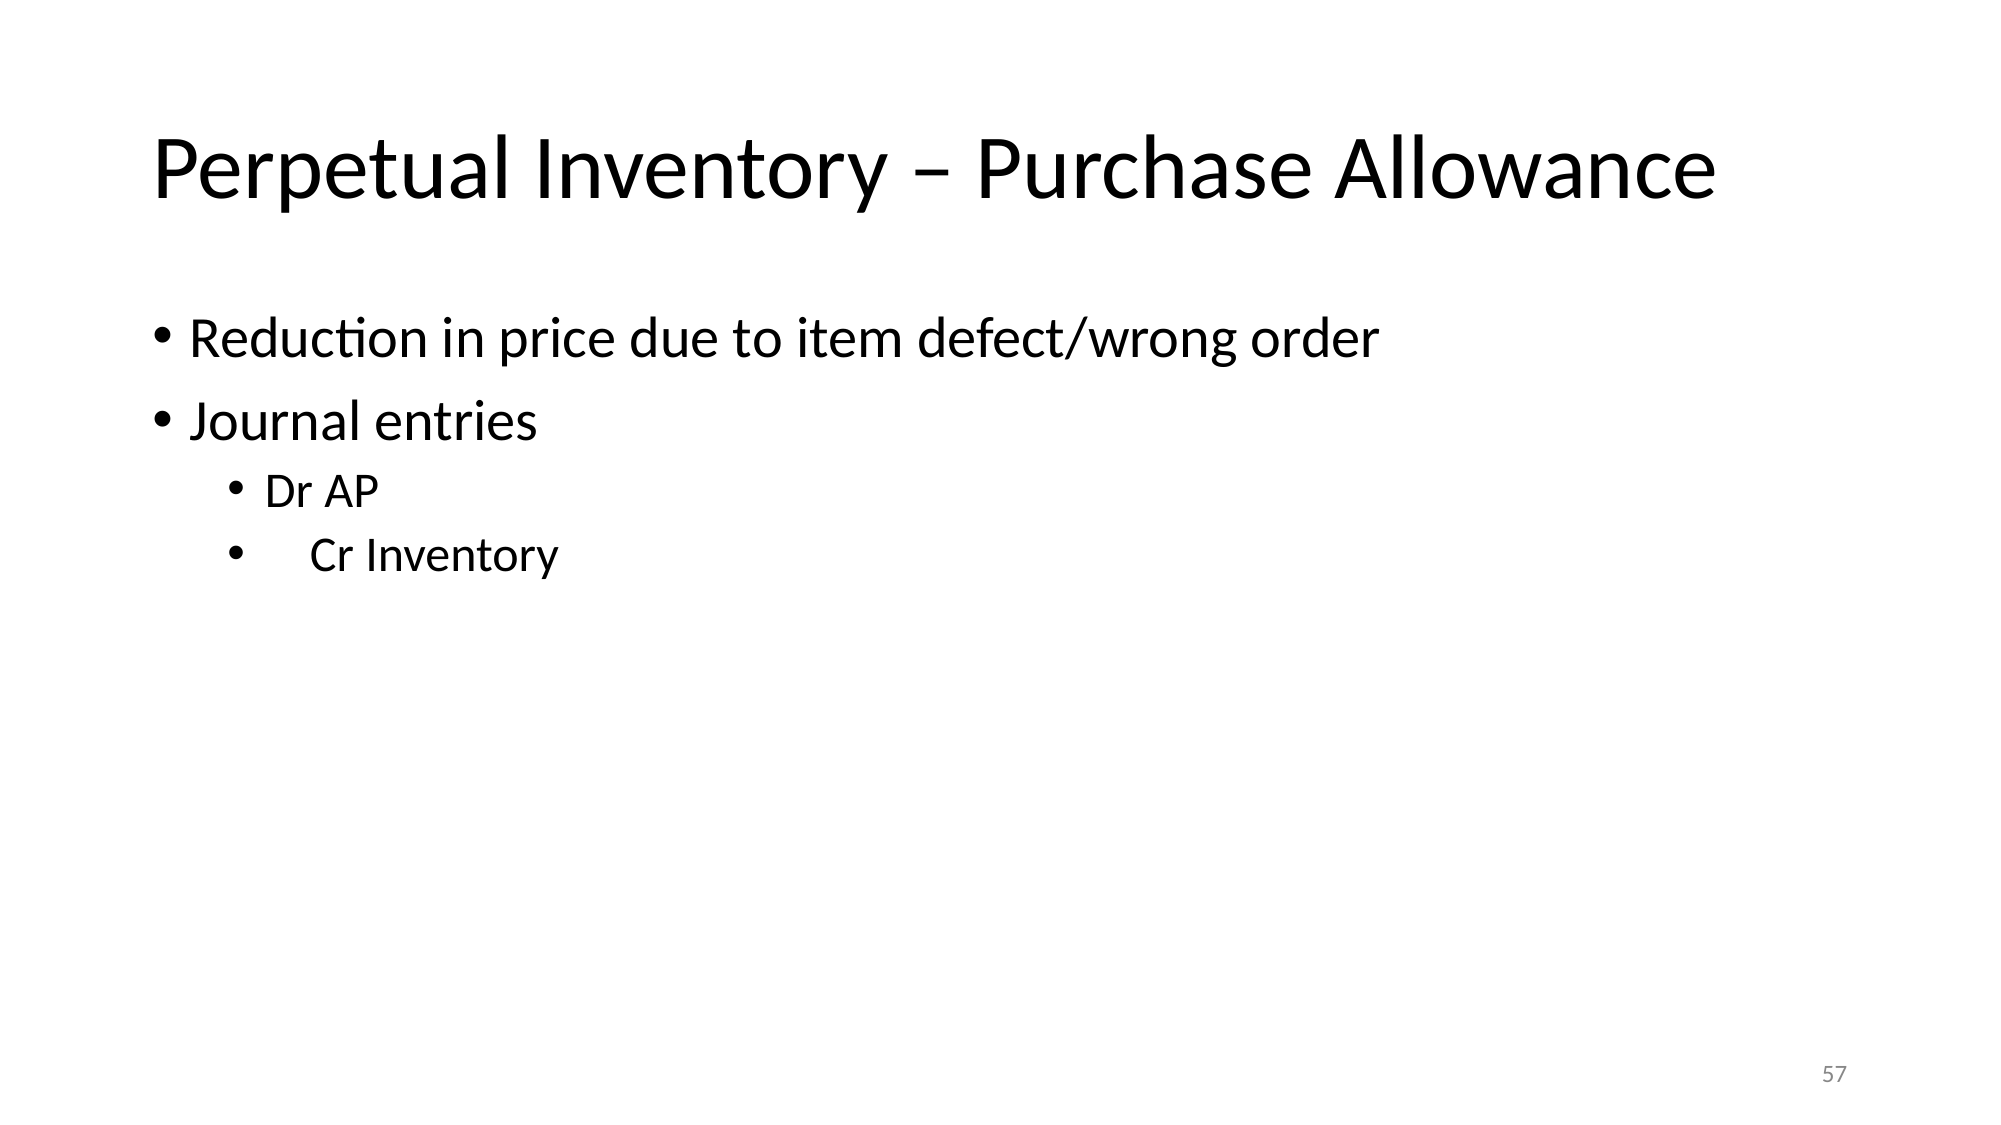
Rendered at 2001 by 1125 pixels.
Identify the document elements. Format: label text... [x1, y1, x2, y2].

slide_number ‹#› [1412, 1042, 1863, 1103]
title Perpetual Inventory – Purchase Allowance [137, 59, 1863, 278]
list Reduction in price due to item defect/wrong order Journal entries Dr AP Cr Inventory [137, 299, 1863, 1014]
